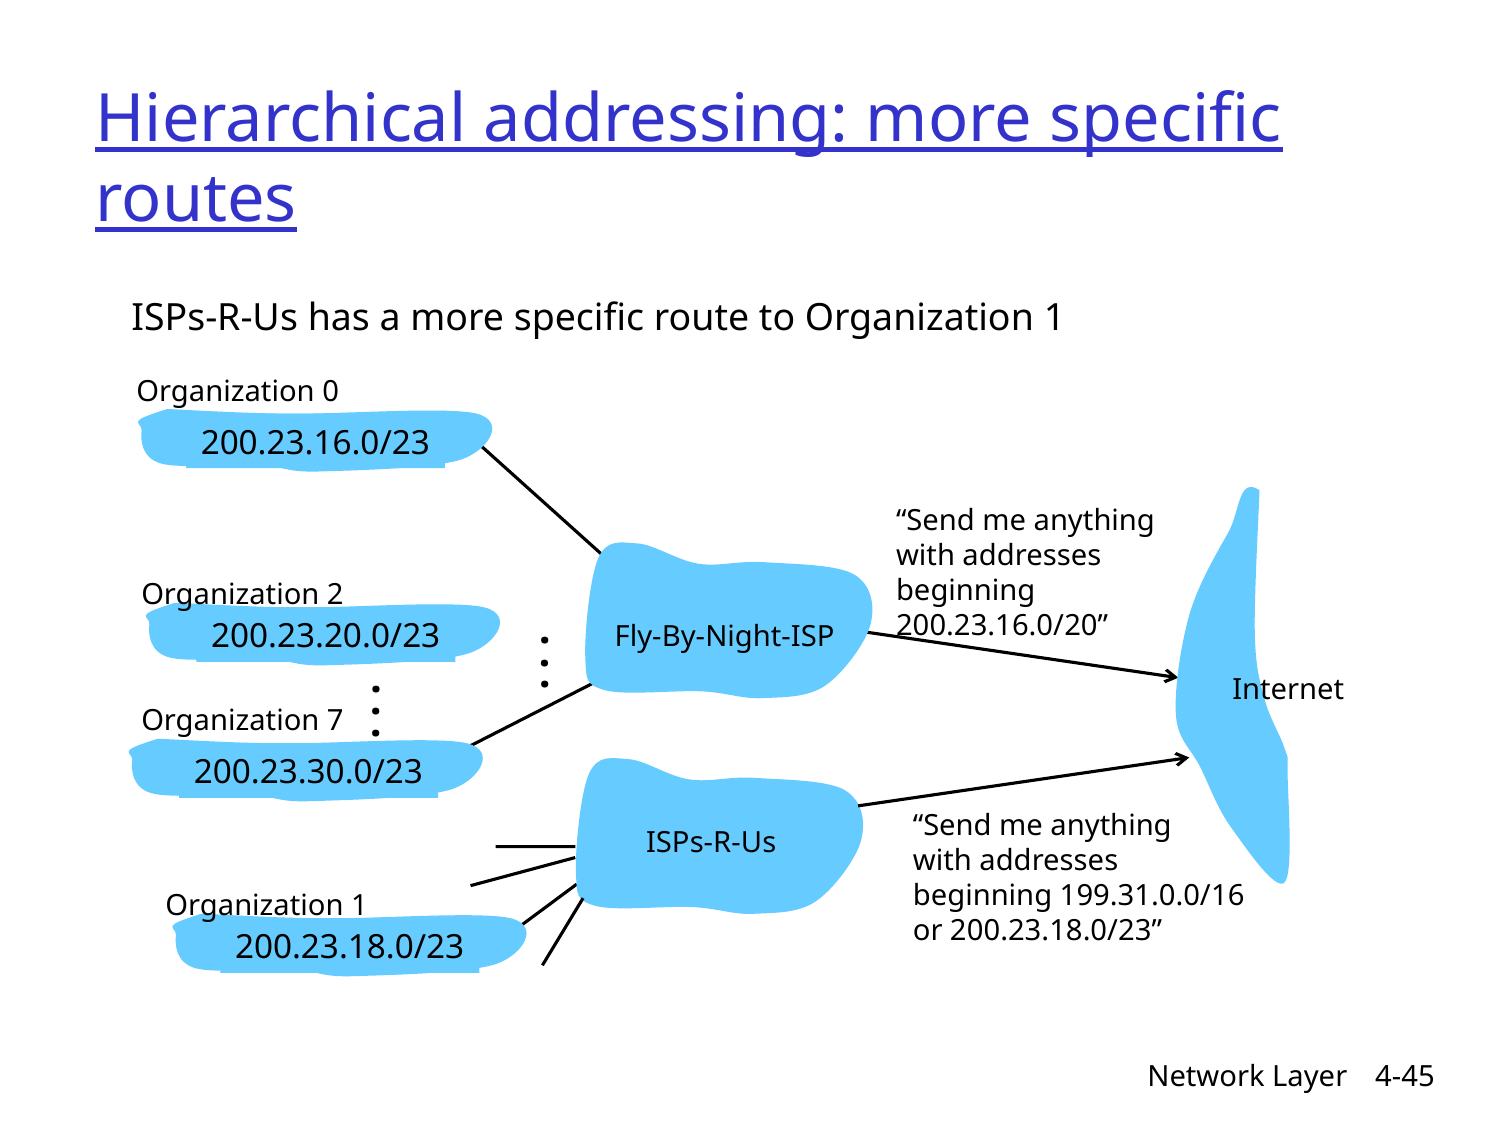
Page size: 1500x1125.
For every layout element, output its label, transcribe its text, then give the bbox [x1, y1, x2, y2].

text_box ISPs-R-Us has a more specific route to Organization 1 [116, 285, 1082, 346]
text_box “Send me anything with addresses beginning 200.23.16.0/20” [881, 494, 1170, 649]
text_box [351, 642, 401, 753]
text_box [130, 599, 515, 667]
footer Network Layer [887, 1049, 1338, 1125]
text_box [156, 910, 541, 978]
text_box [520, 594, 570, 704]
title Hierarchical addressing: more specific routes [80, 61, 1446, 250]
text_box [122, 405, 507, 473]
text_box [980, 649, 1177, 683]
text_box [911, 752, 1190, 798]
text_box Internet [1217, 662, 1360, 713]
text_box “Send me anything with addresses beginning 199.31.0.0/16 or 200.23.18.0/23” [898, 798, 1260, 954]
slide_number 4-45 [1338, 1049, 1451, 1125]
text_box Organization 1 [150, 878, 383, 929]
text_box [112, 735, 498, 803]
text_box [575, 758, 864, 914]
text_box [1175, 486, 1290, 884]
text_box Organization 7 [126, 694, 346, 734]
text_box ISPs-R-Us [631, 816, 792, 866]
text_box Organization 2 [126, 567, 359, 602]
text_box Organization 0 [121, 364, 354, 405]
text_box Fly-By-Night-ISP [599, 609, 850, 660]
text_box [585, 542, 873, 699]
